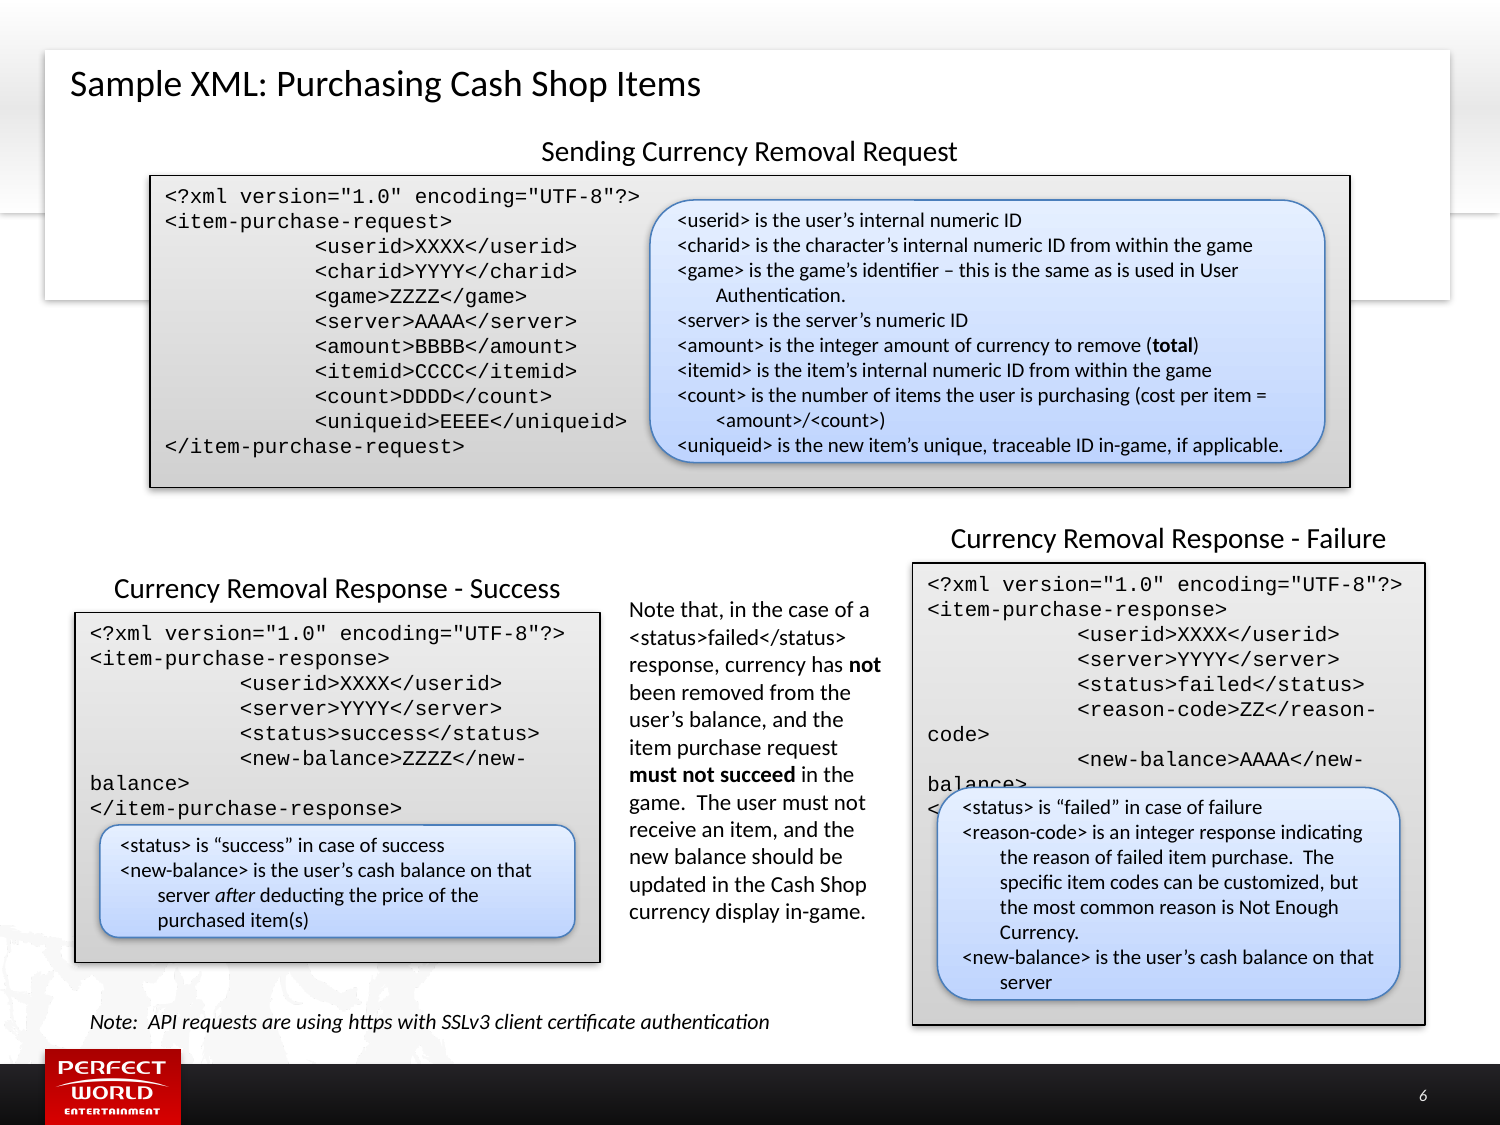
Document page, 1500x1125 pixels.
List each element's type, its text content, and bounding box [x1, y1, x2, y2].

picture [44, 1027, 180, 1125]
text_box Note that, in the case of a <status>failed</status> response, currency has not been removed from the user’s balance, and the item purchase request must not succeed in the game. The user must not receive an item, and the new balance should be updated in the Cash Shop currency display in-game. [614, 587, 900, 960]
text_box Sending Currency Removal Request [462, 124, 1038, 175]
text_box <status> is “success” in case of success <new-balance> is the user’s cash balance on that server after deducting the price of the purchased item(s) [99, 824, 576, 939]
text_box Note: API requests are using https with SSLv3 client certificate authentication [75, 999, 1100, 1041]
text_box Currency Removal Response - Failure [912, 512, 1425, 563]
text_box Sample XML: Purchasing Cash Shop Items [55, 51, 1425, 112]
text_box <?xml version="1.0" encoding="UTF-8"?> <item-purchase-response> <userid>XXXX</userid> <server>YYYY</server> <status>success</status> <new-balance>ZZZZ</new-balance> </item-purchase-response> [74, 612, 601, 963]
text_box <status> is “failed” in case of failure <reason-code> is an integer response indicating the reason of failed item purchase. The specific item codes can be customized, but the most common reason is Not Enough Currency. <new-balance> is the user’s cash balance on that server [936, 786, 1401, 1001]
text_box Currency Removal Response - Success [74, 561, 600, 612]
text_box <?xml version="1.0" encoding="UTF-8"?> <item-purchase-request> <userid>XXXX</userid> <charid>YYYY</charid> <game>ZZZZ</game> <server>AAAA</server> <amount>BBBB</amount> <itemid>CCCC</itemid> <count>DDDD</count> <uniqueid>EEEE</uniqueid> </item-purchase-request> [149, 175, 1351, 488]
text_box <userid> is the user’s internal numeric ID <charid> is the character’s internal numeric ID from within the game <game> is the game’s identifier – this is the same as is used in User Authentication. <server> is the server’s numeric ID <amount> is the integer amount of currency to remove (total) <itemid> is the item’s internal numeric ID from within the game <count> is the number of items the user is purchasing (cost per item = <amount>/<count>) <uniqueid> is the new item’s unique, traceable ID in-game, if applicable. [649, 199, 1326, 464]
text_box <?xml version="1.0" encoding="UTF-8"?> <item-purchase-response> <userid>XXXX</userid> <server>YYYY</server> <status>failed</status> <reason-code>ZZ</reason-code> <new-balance>AAAA</new-balance> </item-purchase-response> [912, 562, 1426, 1026]
